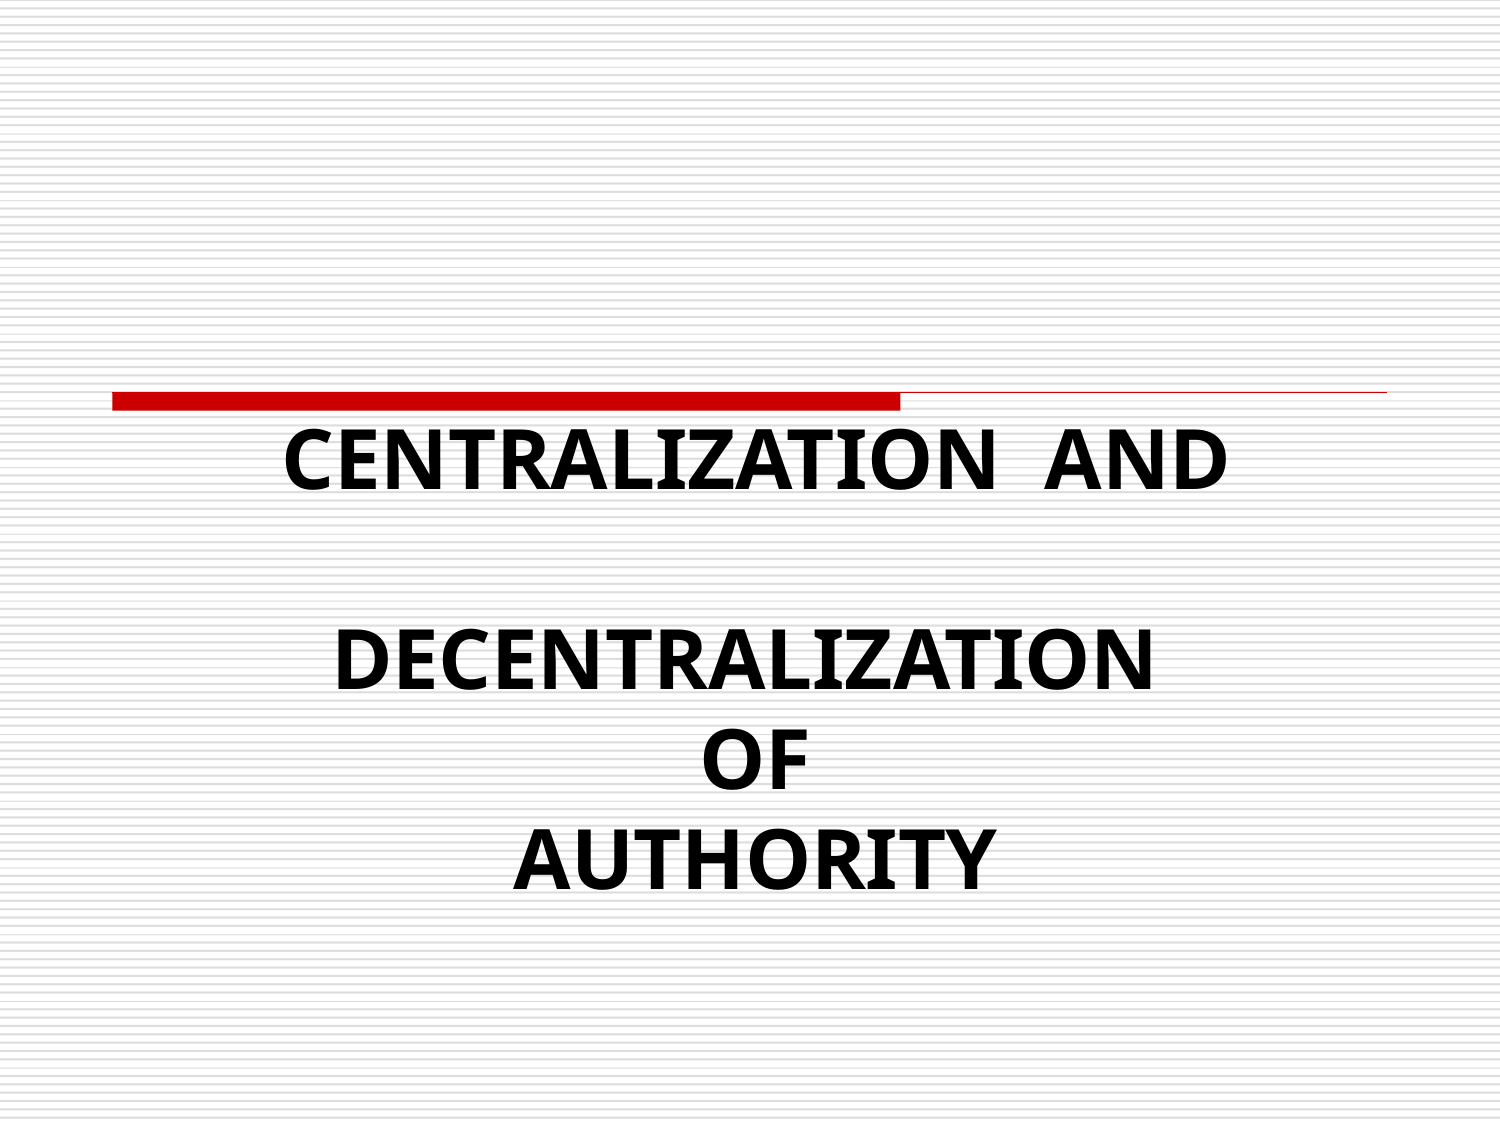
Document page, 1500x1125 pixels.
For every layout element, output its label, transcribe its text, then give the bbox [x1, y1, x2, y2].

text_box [112, 391, 1388, 411]
picture [0, 0, 1500, 1125]
title CENTRALIZATION AND DECENTRALIZATION OF AUTHORITY [270, 420, 1240, 907]
